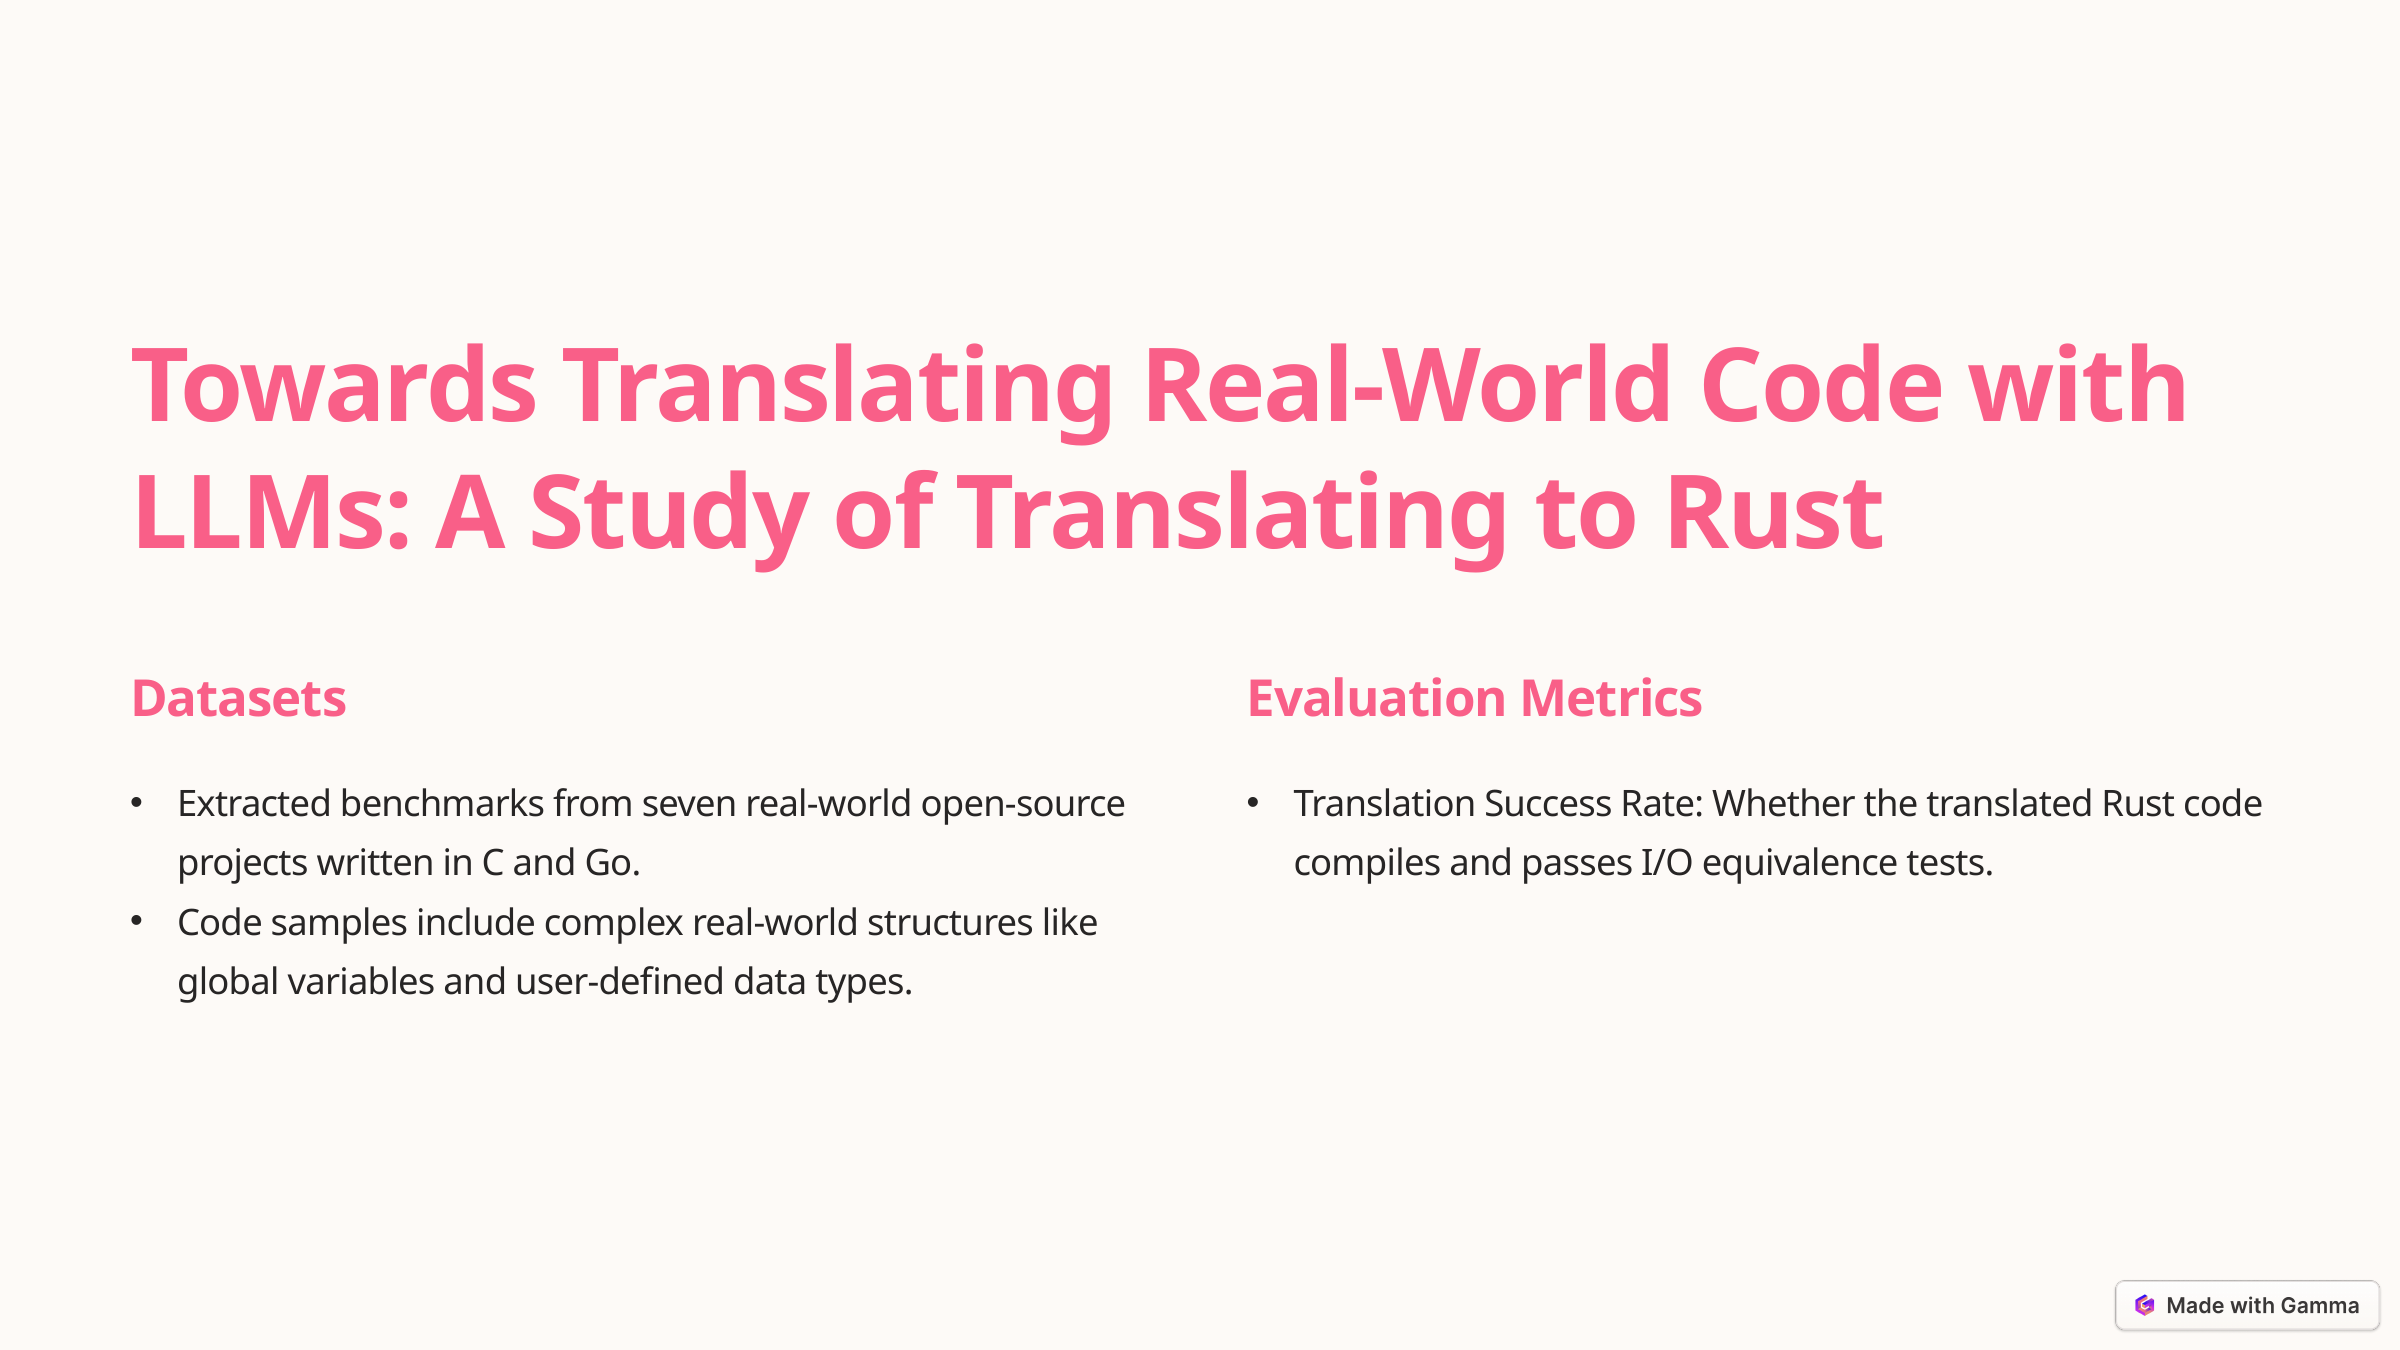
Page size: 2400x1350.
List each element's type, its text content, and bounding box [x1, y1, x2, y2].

text_box Extracted benchmarks from seven real-world open-source projects written in C and Go. Code samples include complex real-world structures like global variables and user-defined data types. [130, 764, 1155, 1036]
text_box Towards Translating Real-World Code with LLMs: A Study of Translating to Rust [130, 314, 2270, 570]
text_box Datasets [130, 663, 704, 727]
text_box Evaluation Metrics [1246, 663, 1759, 727]
text_box Translation Success Rate: Whether the translated Rust code compiles and passes I/O equivalence tests. [1246, 764, 2271, 916]
picture [2106, 1271, 2389, 1339]
